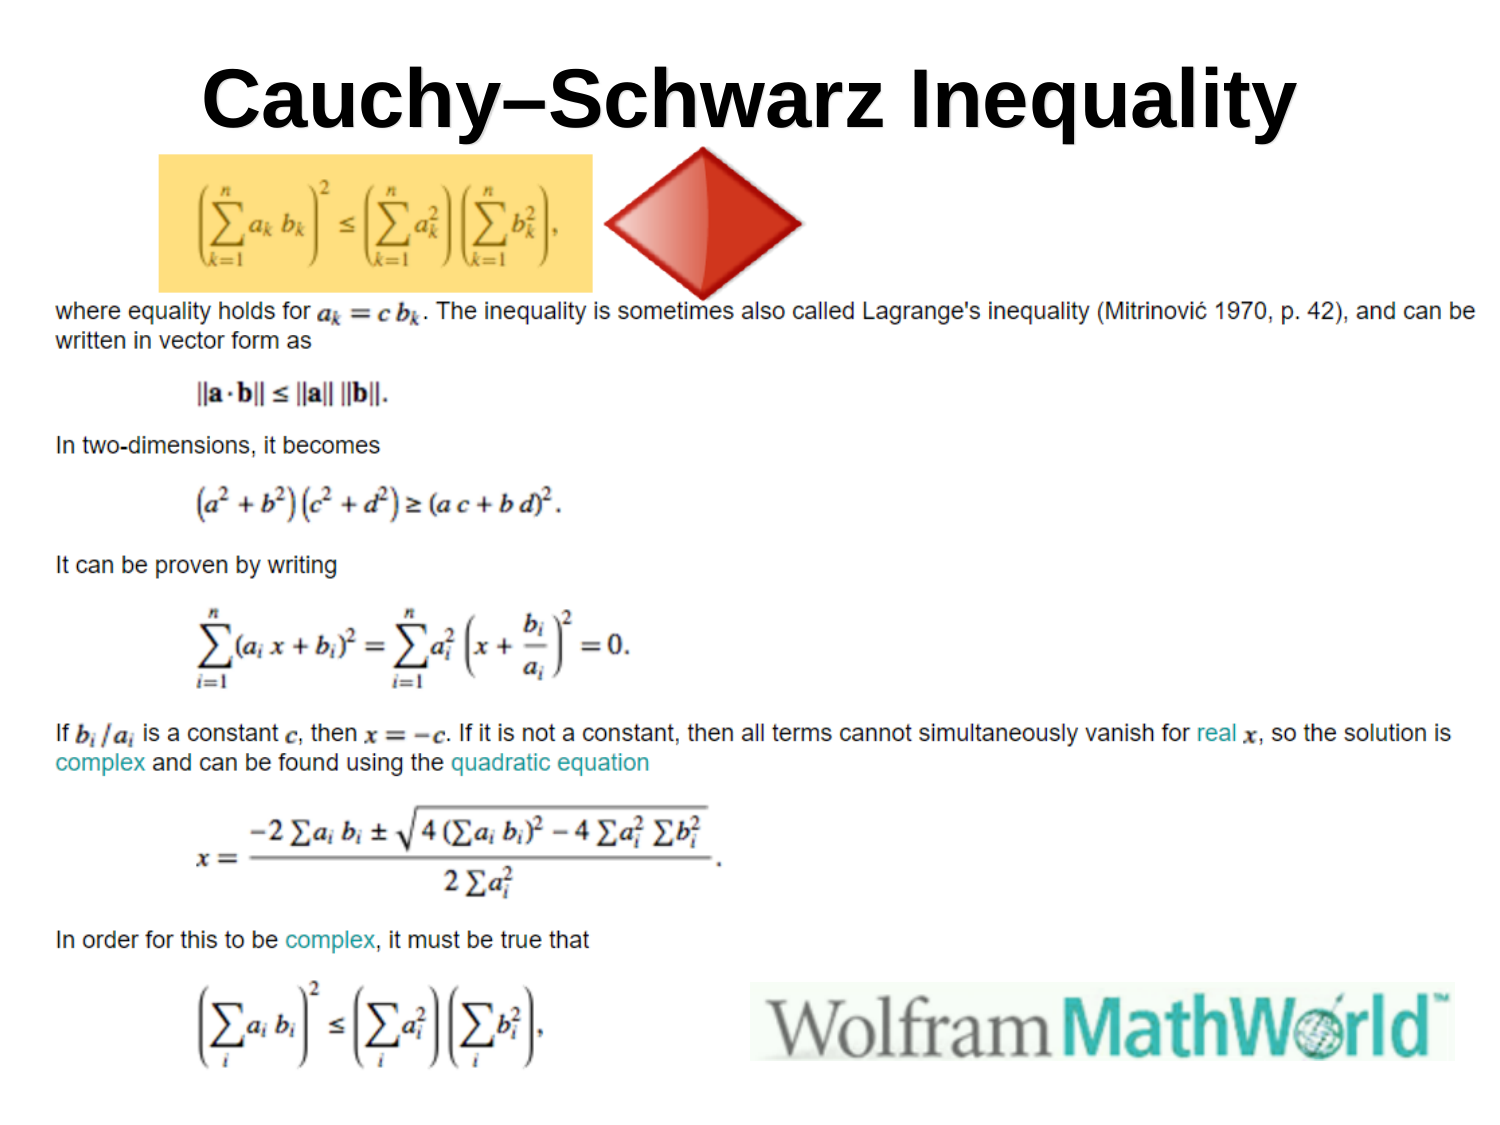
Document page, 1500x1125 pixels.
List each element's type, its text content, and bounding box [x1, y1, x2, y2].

text_box [158, 154, 587, 160]
picture [38, 113, 1500, 1093]
title Cauchy–Schwarz Inequality [24, 24, 1476, 163]
